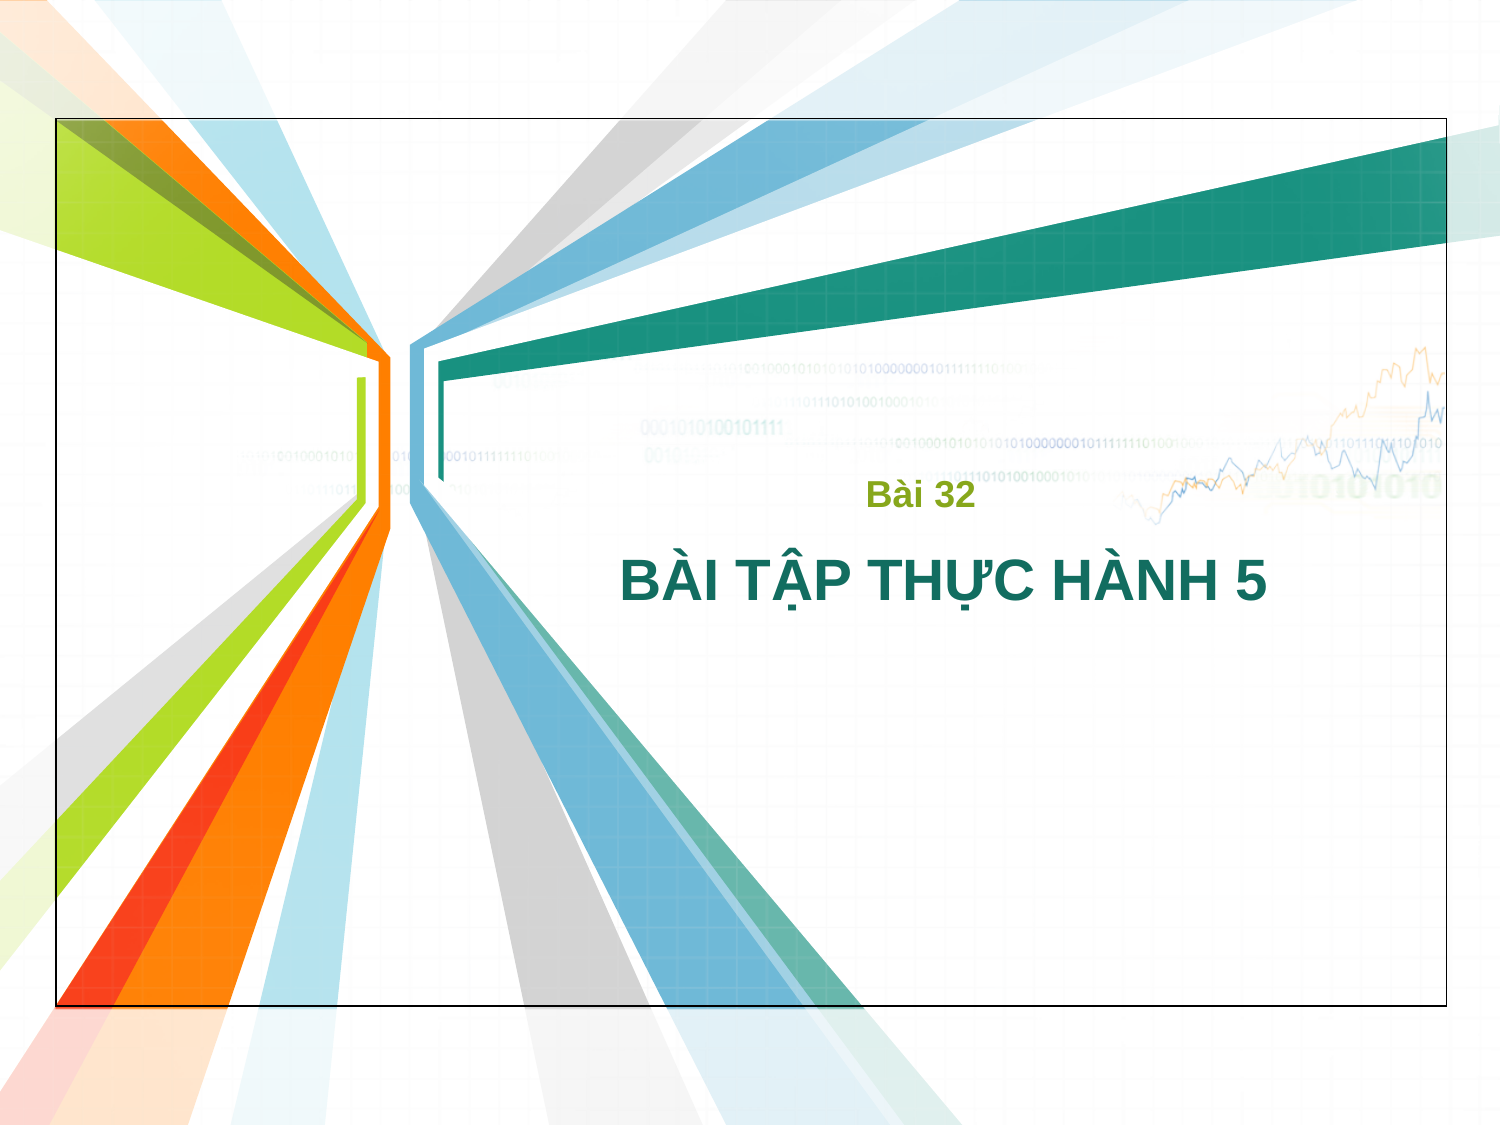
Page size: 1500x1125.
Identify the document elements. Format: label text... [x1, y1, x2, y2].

picture [0, 0, 1500, 1125]
title BÀI TẬP THỰC HÀNH 5 [437, 504, 1451, 651]
text_box Bài 32 [850, 462, 991, 523]
